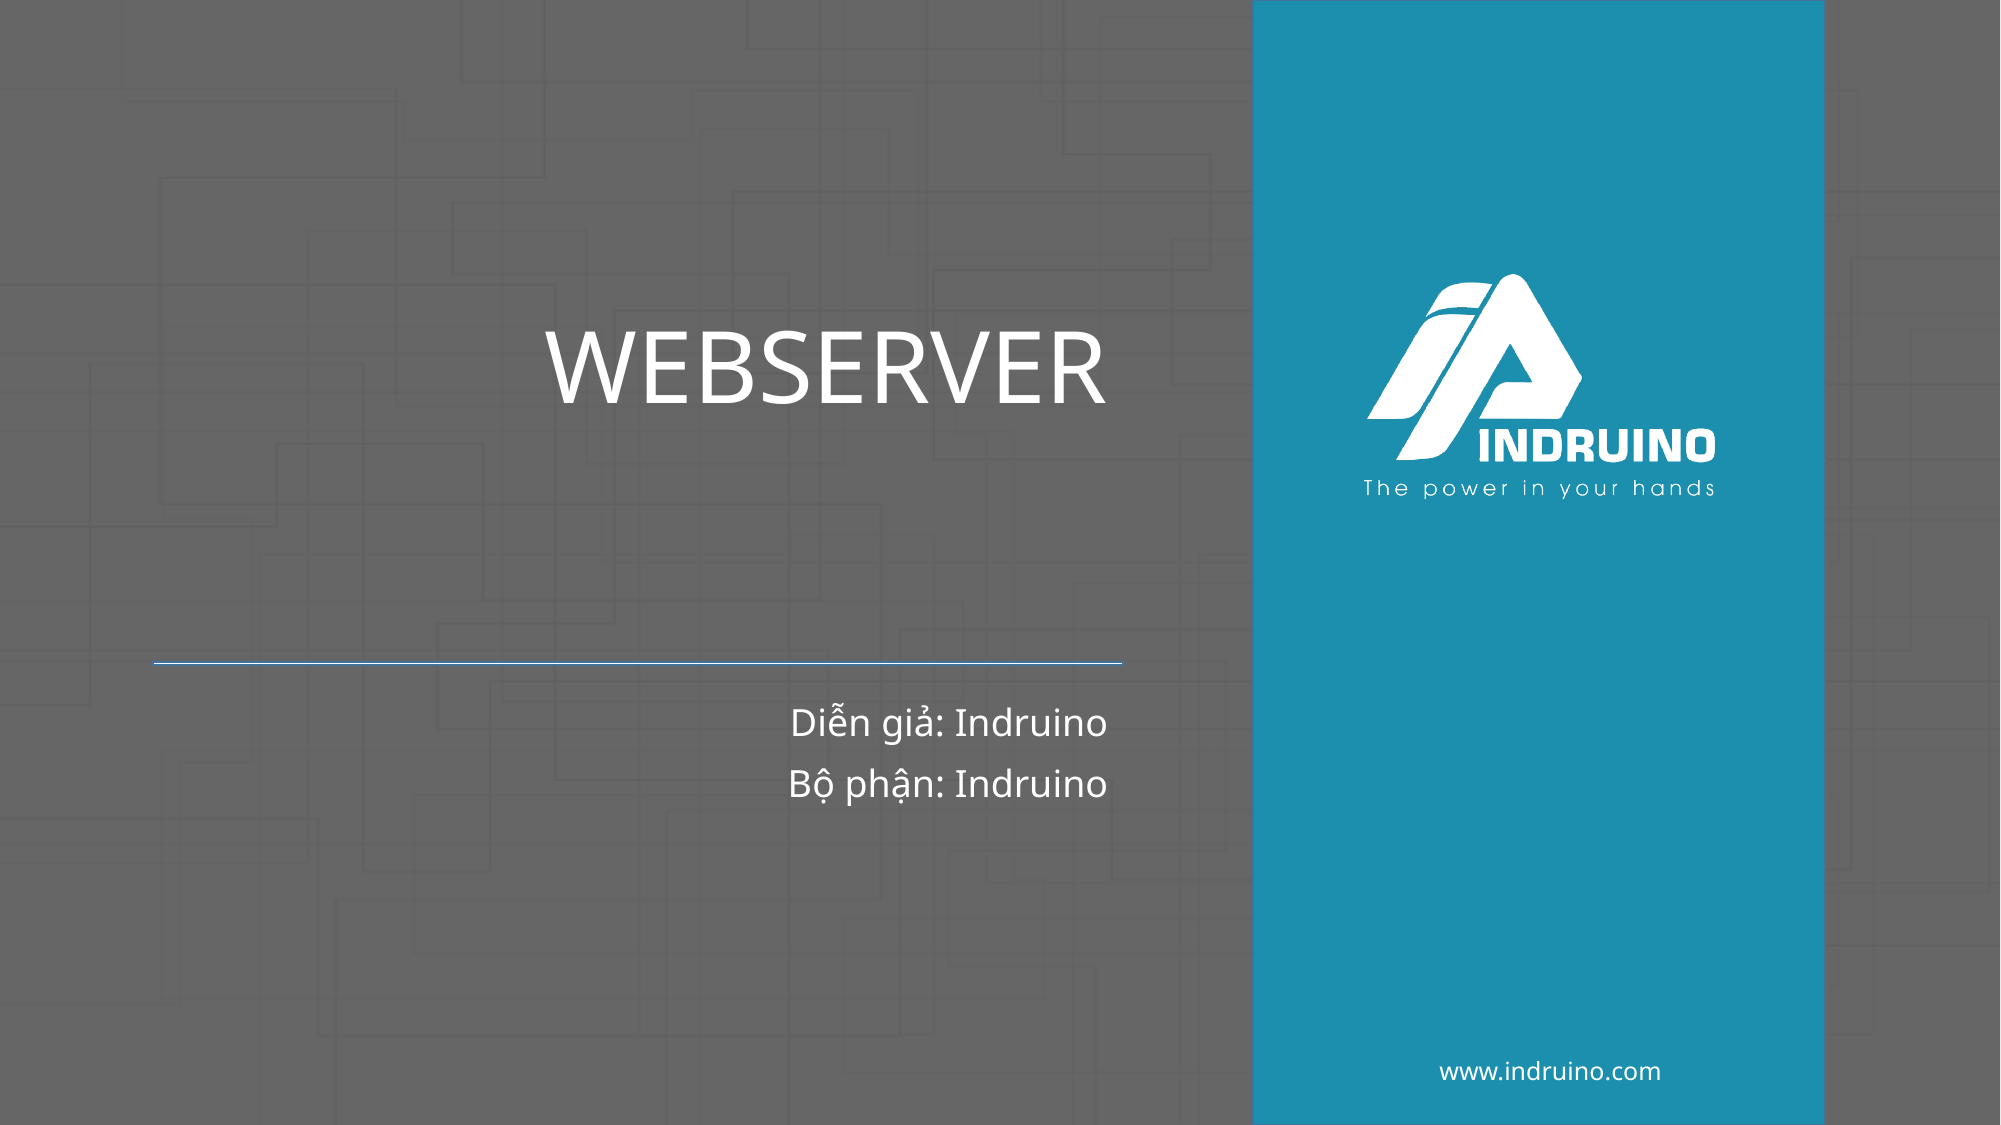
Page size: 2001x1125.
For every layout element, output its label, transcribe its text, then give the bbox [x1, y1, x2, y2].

picture [1361, 269, 1717, 504]
picture [1826, 0, 2001, 1125]
picture [0, 0, 1252, 1125]
title WEBSERVER [153, 269, 1124, 473]
footer www.indruino.com [1396, 1042, 1705, 1103]
